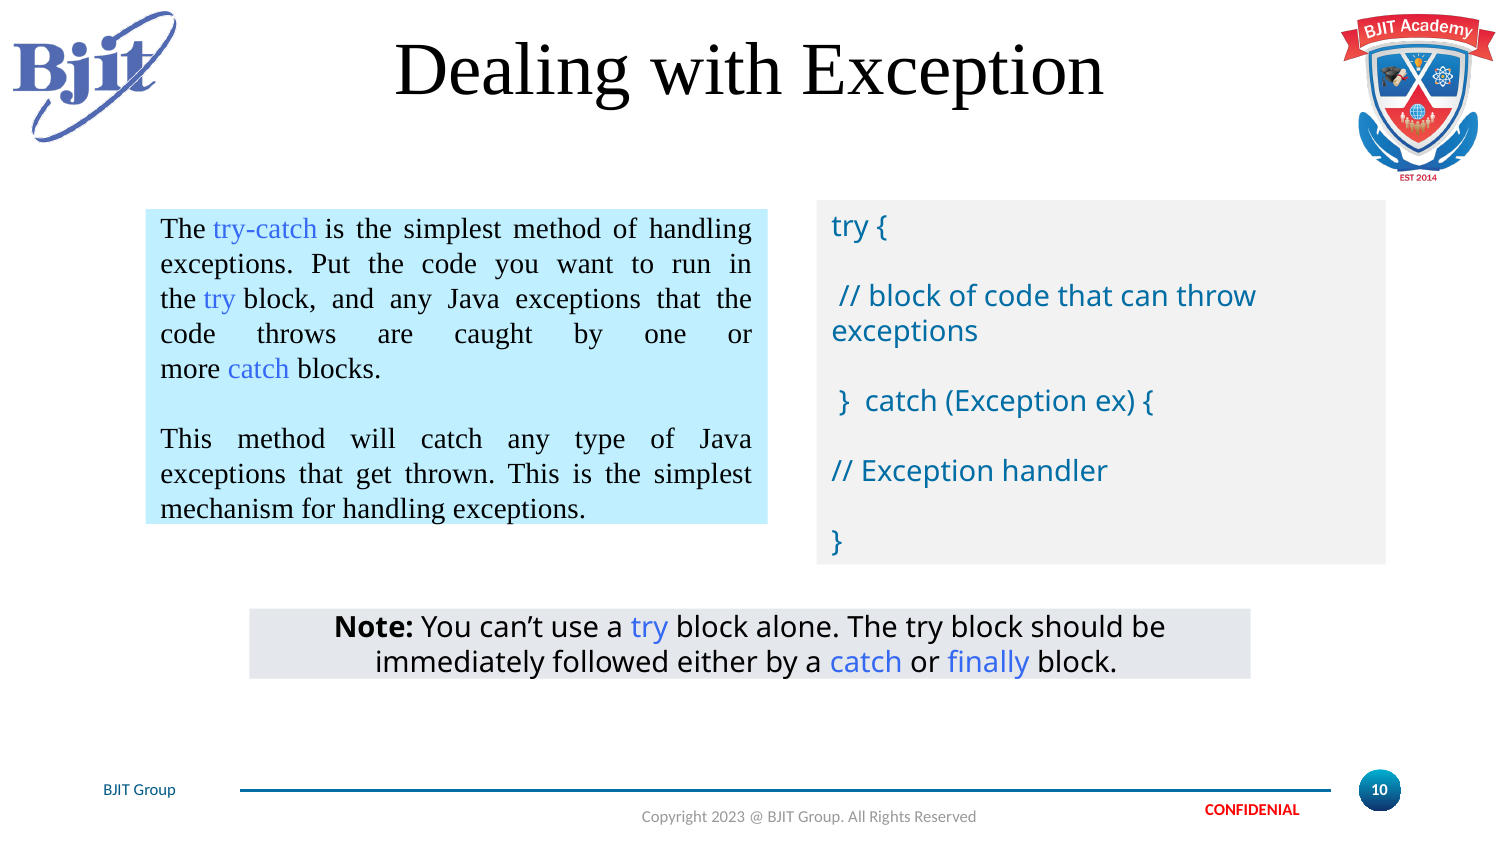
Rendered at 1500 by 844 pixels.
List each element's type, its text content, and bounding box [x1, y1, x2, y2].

text_box Note: You can’t use a try block alone. The try block should be immediately followed either by a catch or finally block. [249, 608, 1251, 679]
picture [13, 10, 177, 143]
text_box Dealing with Exception [344, 26, 1156, 102]
picture [1337, 10, 1500, 185]
text_box try { // block of code that can throw exceptions } catch (Exception ex) { // Exception handler } [816, 200, 1386, 565]
text_box The try-catch is the simplest method of handling exceptions. Put the code you want to run in the try block, and any Java exceptions that the code throws are caught by one or more catch blocks. This method will catch any type of Java exceptions that get thrown. This is the simplest mechanism for handling exceptions. [145, 209, 768, 524]
